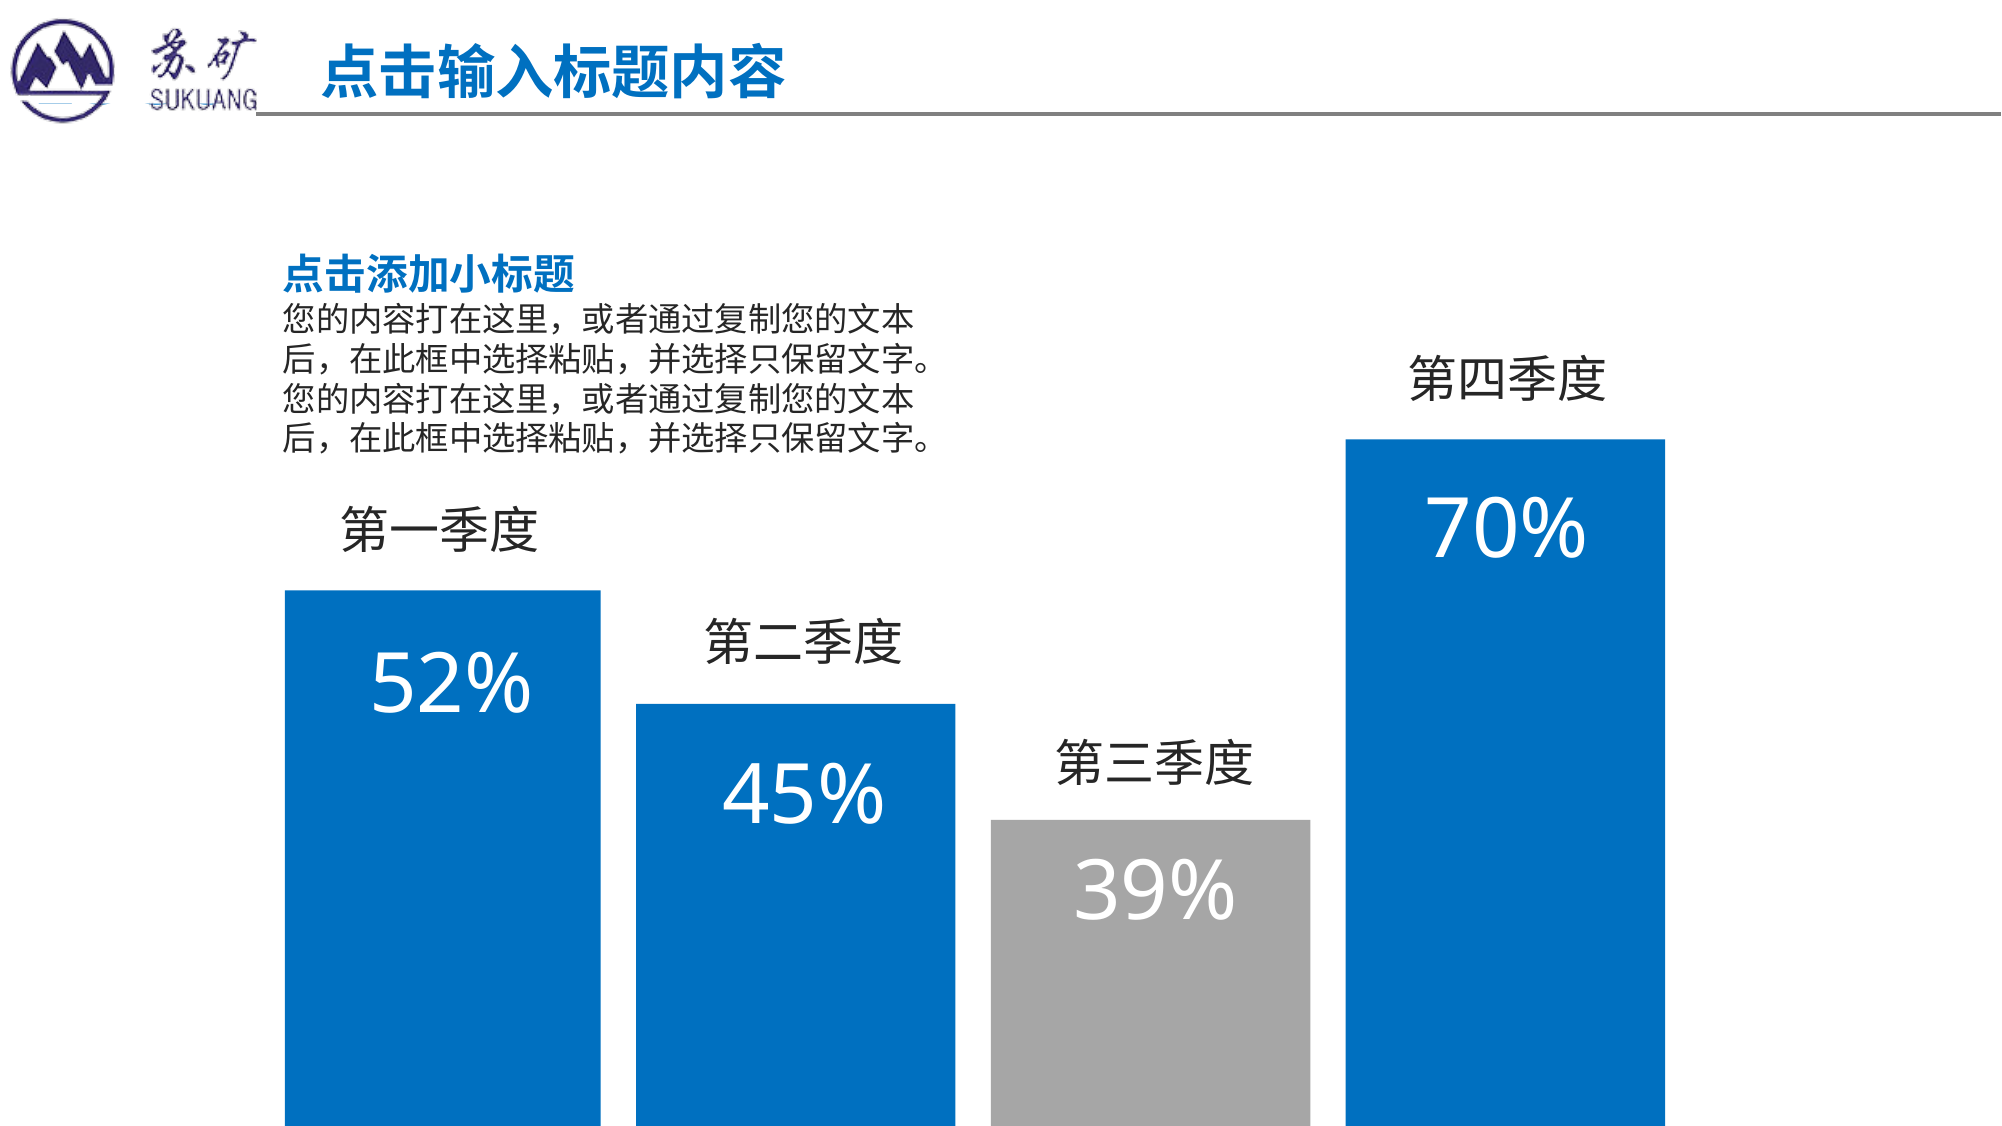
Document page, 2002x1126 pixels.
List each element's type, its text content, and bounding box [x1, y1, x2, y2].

text_box 70% [1409, 466, 1604, 582]
text_box 第二季度 [689, 610, 924, 679]
text_box 45% [707, 733, 902, 848]
text_box 点击输入标题内容 [283, 27, 824, 113]
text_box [0, 16, 276, 126]
text_box [1345, 439, 1666, 1126]
text_box [636, 703, 956, 1126]
text_box 第三季度 [1040, 731, 1275, 800]
text_box [284, 590, 601, 1126]
text_box [990, 819, 1311, 1126]
text_box 第四季度 [1393, 347, 1628, 416]
text_box 点击添加小标题 您的内容打在这里，或者通过复制您的文本后，在此框中选择粘贴，并选择只保留文字。 您的内容打在这里，或者通过复制您的文本后，在此框中选择粘贴，并选择只保留文字。 [268, 190, 961, 465]
text_box 52% [354, 622, 549, 737]
text_box 第一季度 [326, 498, 561, 566]
text_box 39% [1058, 828, 1253, 944]
